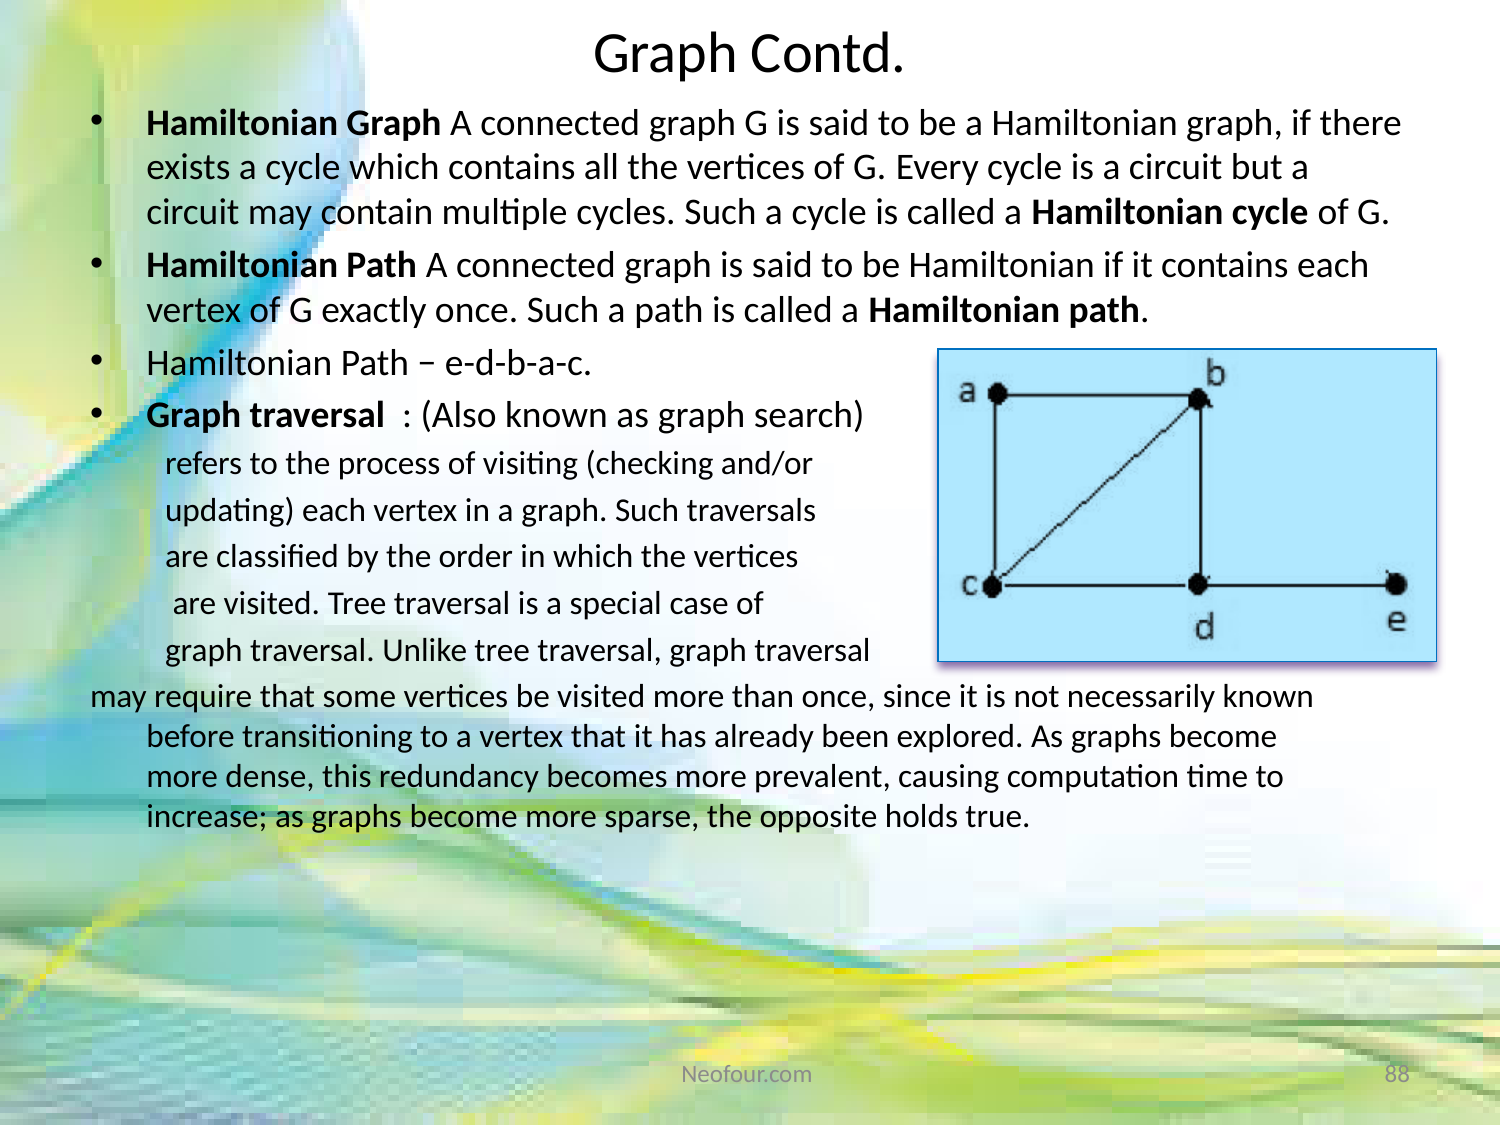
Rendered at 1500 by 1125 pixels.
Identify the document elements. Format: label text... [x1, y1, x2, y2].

title Graph Contd. [75, 19, 1425, 79]
picture [0, 0, 1500, 1125]
footer Neofour.com [512, 1042, 988, 1103]
slide_number 88 [1074, 1042, 1425, 1103]
list Hamiltonian Graph A connected graph G is said to be a Hamiltonian graph, if there exists a cycle which contains all the vertices of G. Every cycle is a circuit but a circuit may contain multiple cycles. Such a cycle is called a Hamiltonian cycle of G. Hamiltonian Path A connected graph is said to be Hamiltonian if it contains each vertex of G exactly once. Such a path is called a Hamiltonian path. Hamiltonian Path − e-d-b-a-c. Graph traversal : (Also known as graph search) refers to the process of visiting (checking and/or updating) each vertex in a graph. Such traversals are classified by the order in which the vertices are visited. Tree traversal is a special case of graph traversal. Unlike tree traversal, graph traversal may require that some vertices be visited more than once, since it is not necessarily known before transitioning to a vertex that it has already been explored. As graphs become more dense, this redundancy becomes more prevalent, causing computation time to increase; as graphs become more sparse, the opposite holds true. [75, 90, 1425, 1005]
